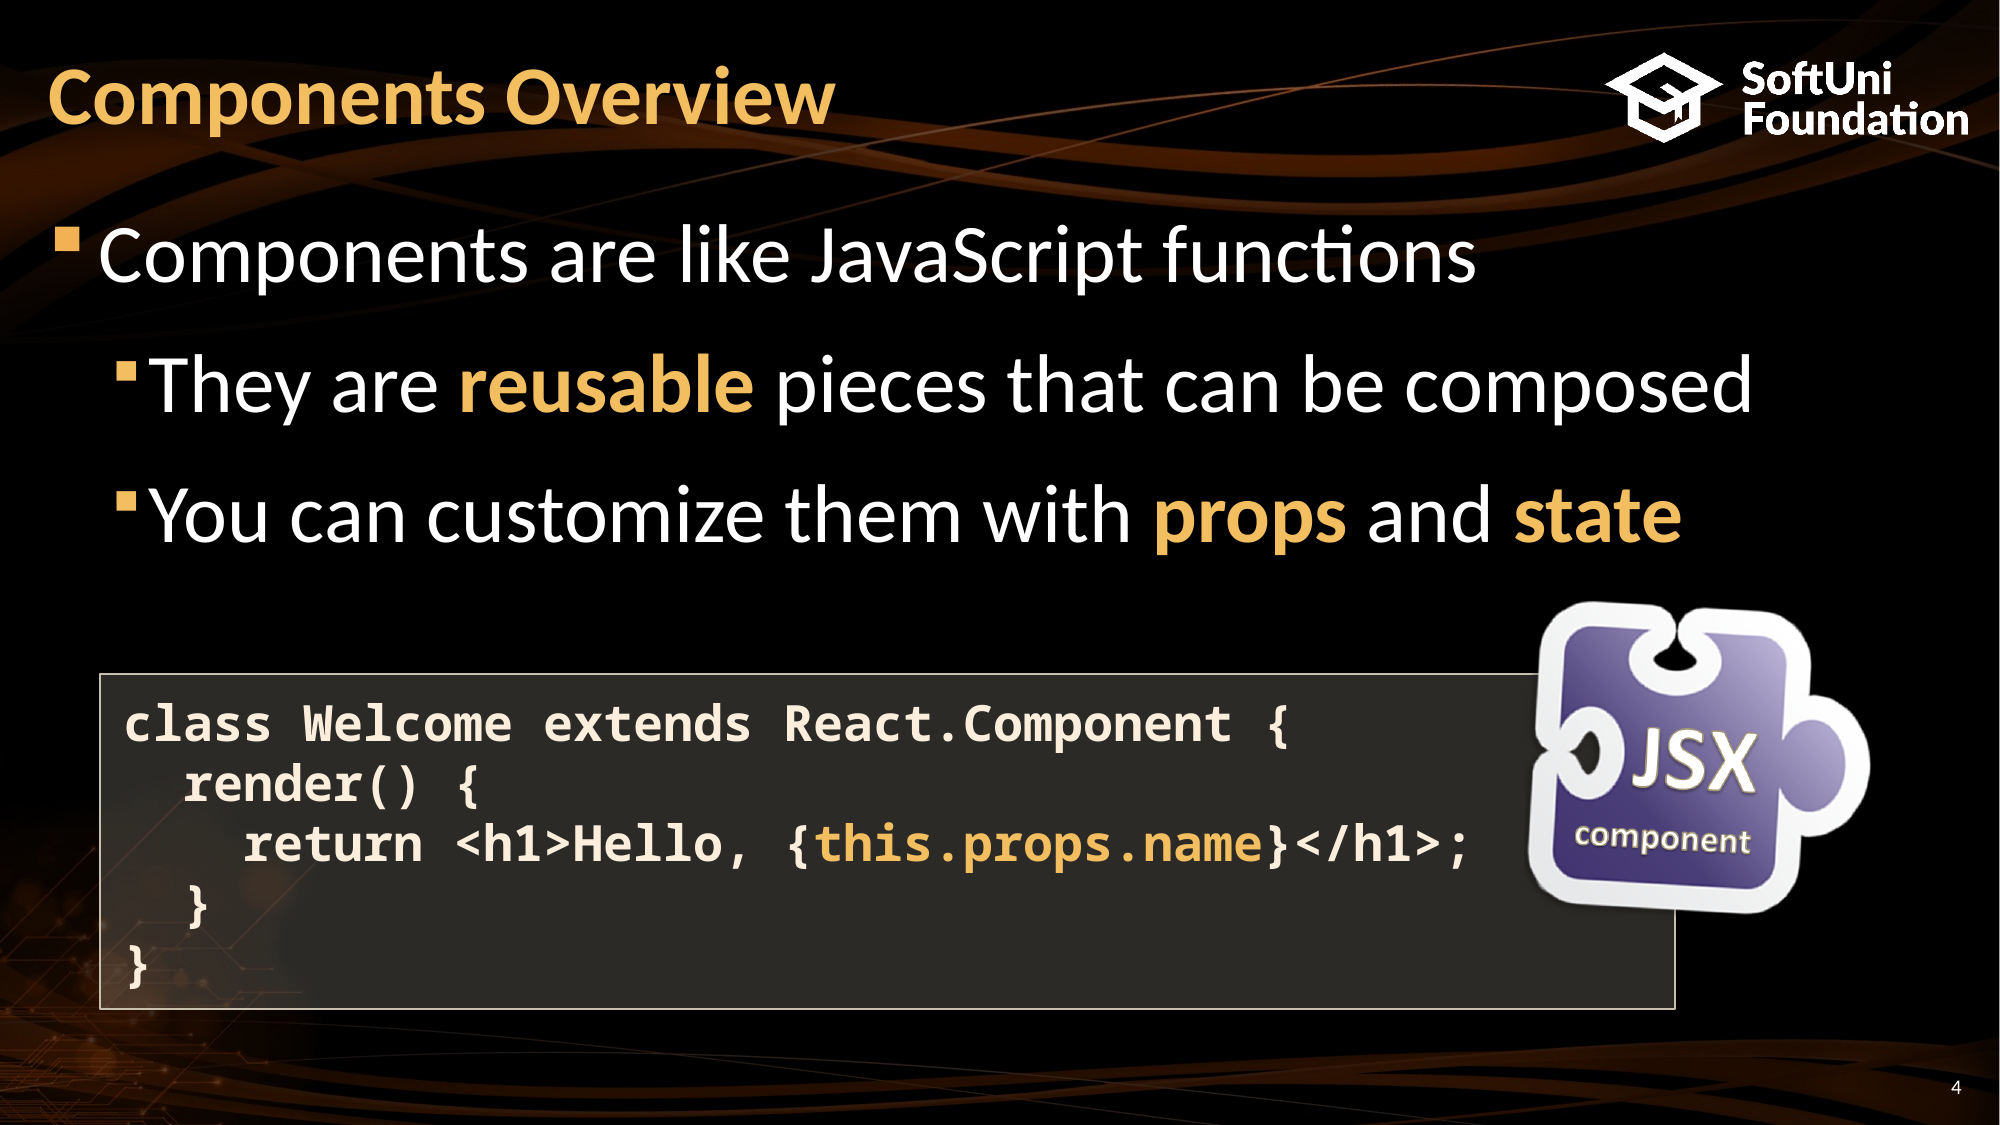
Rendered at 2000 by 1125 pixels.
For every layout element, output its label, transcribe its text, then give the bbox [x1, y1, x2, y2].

picture [0, 0, 2000, 1125]
text_box class Welcome extends React.Component { render() { return <h1>Hello, {this.props.name}</h1>; } } [99, 673, 1675, 1010]
list Components are like JavaScript functions They are reusable pieces that can be composed You can customize them with props and state [31, 188, 1968, 1103]
title Components Overview [30, 6, 1602, 189]
